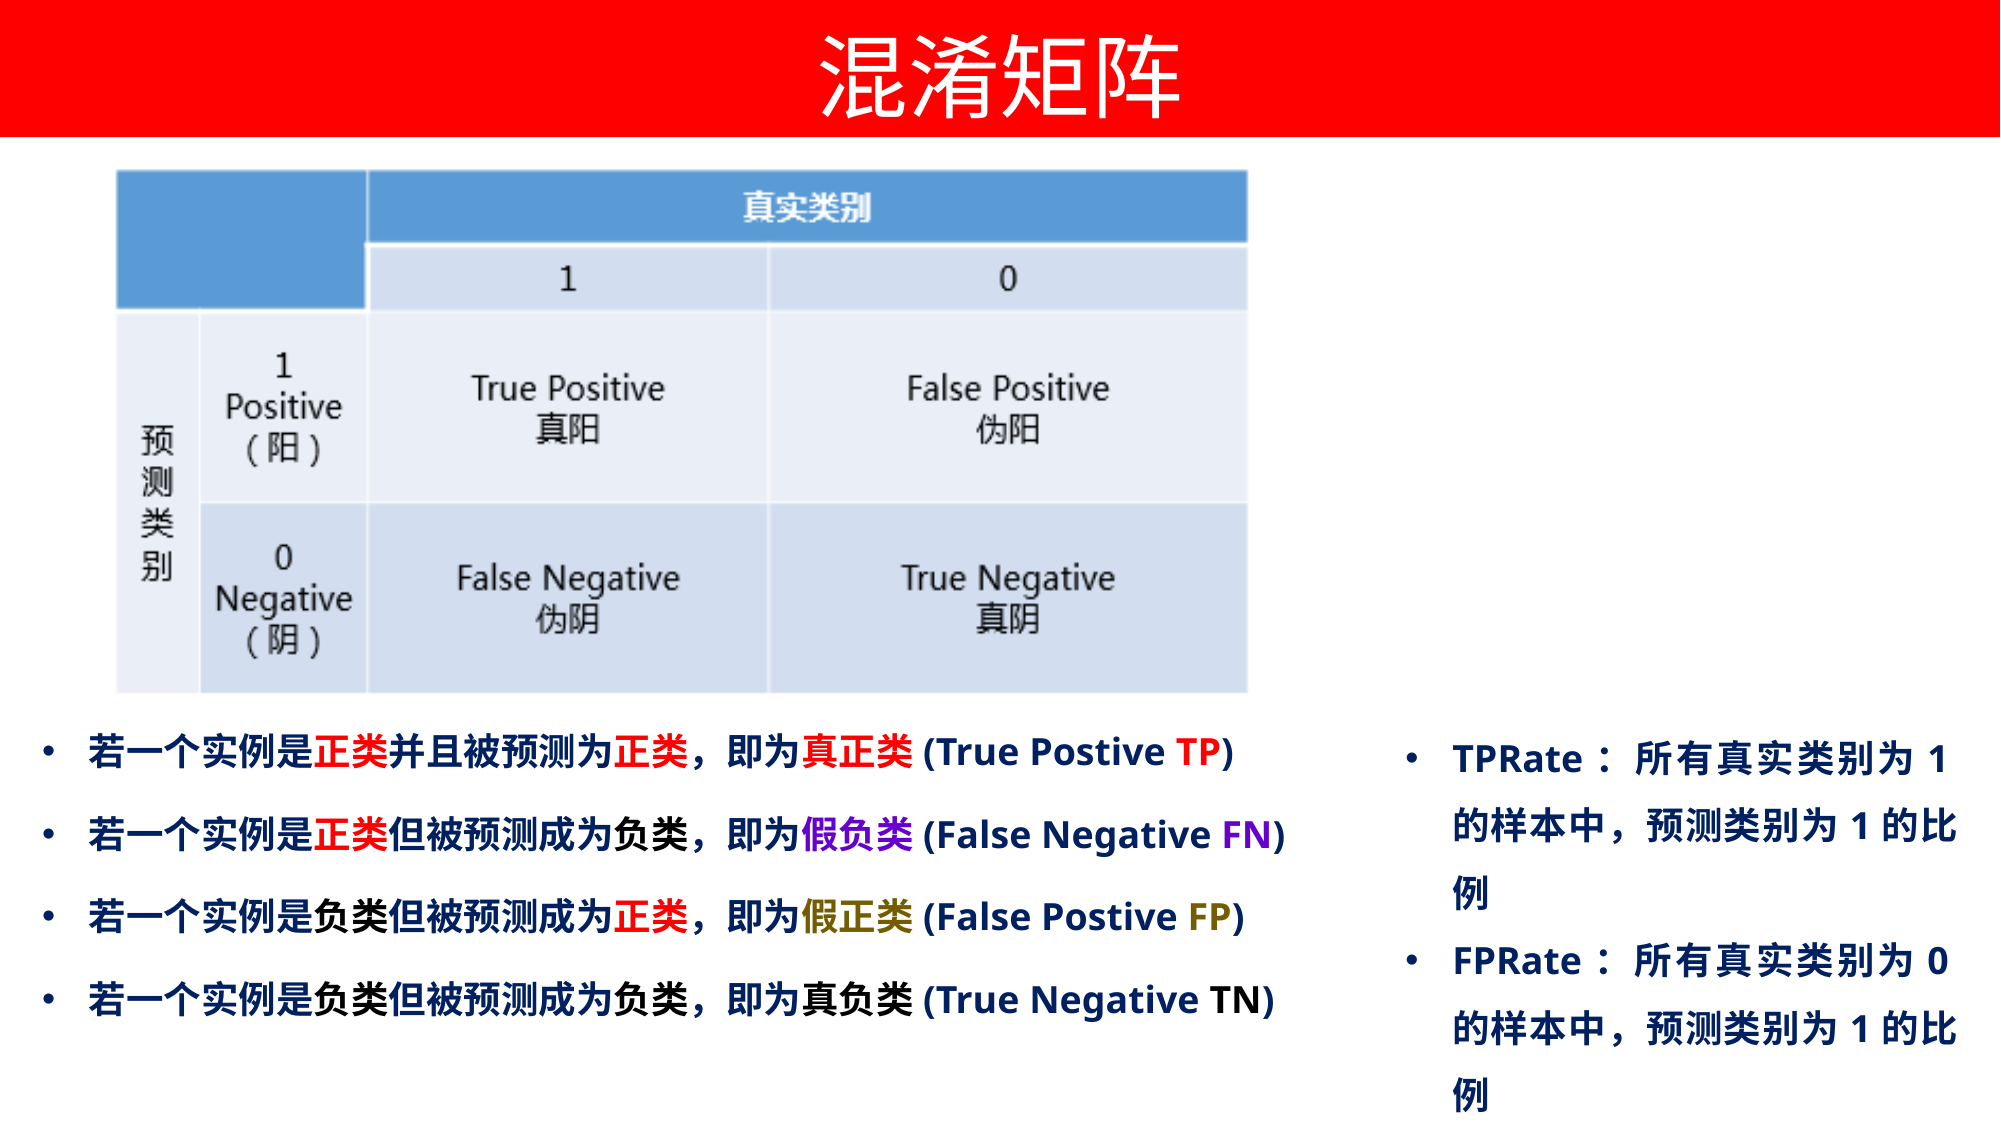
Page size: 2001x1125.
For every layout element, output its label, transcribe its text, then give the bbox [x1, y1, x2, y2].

text_box 若一个实例是正类并且被预测为正类，即为真正类(True Postive TP) 若一个实例是正类但被预测成为负类，即为假负类(False Negative FN) 若一个实例是负类但被预测成为正类，即为假正类(False Postive FP) 若一个实例是负类但被预测成为负类，即为真负类(True Negative TN) [27, 720, 1363, 1028]
title 混淆矩阵 [0, 0, 2000, 138]
picture [108, 151, 1272, 706]
text_box TPRate：所有真实类别为1的样本中，预测类别为1的比例 FPRate：所有真实类别为0的样本中，预测类别为1的比例 [1390, 704, 1973, 1125]
